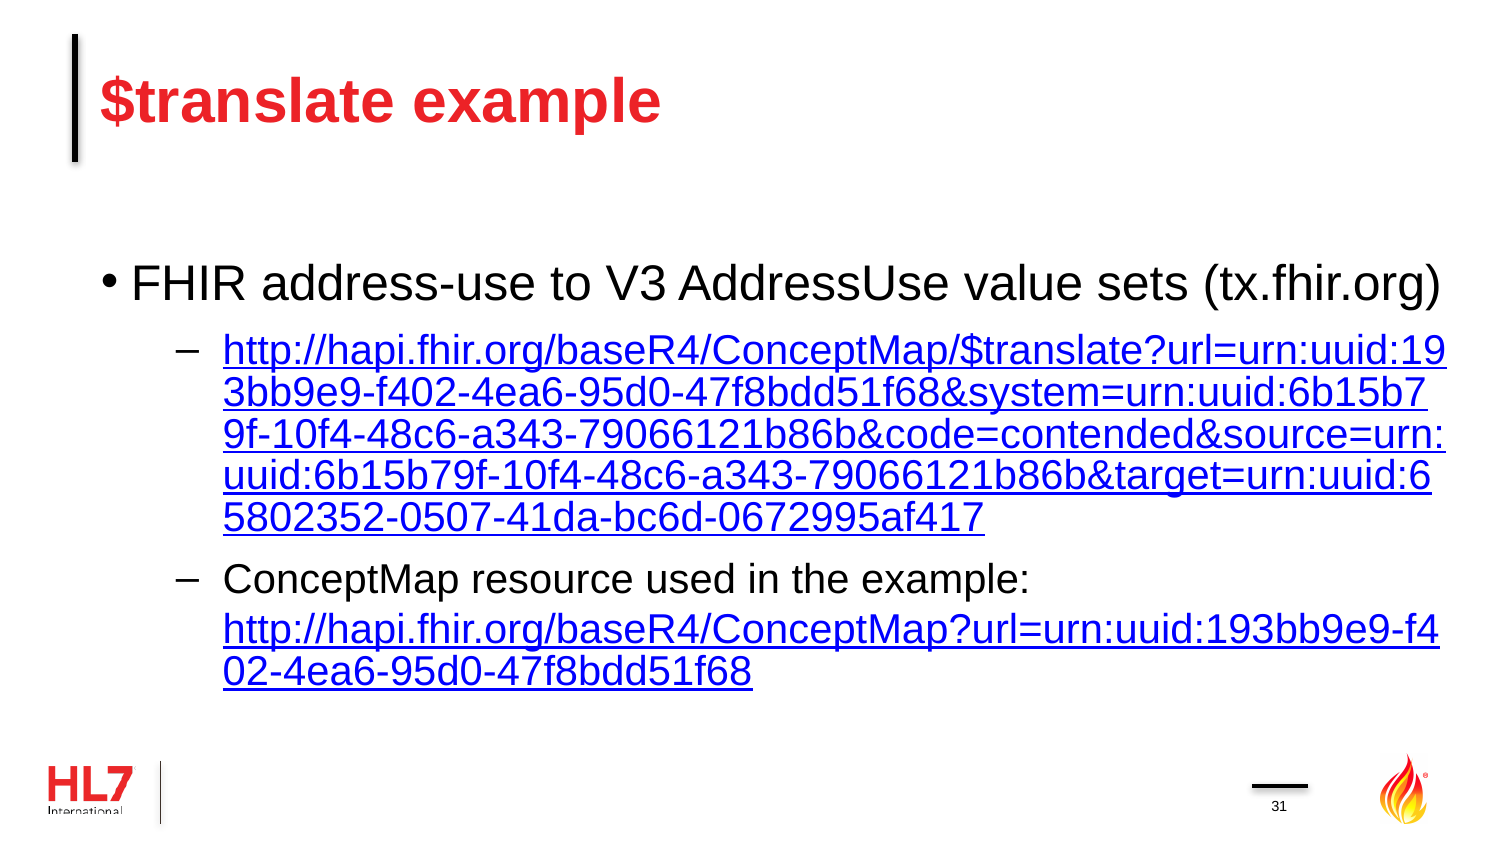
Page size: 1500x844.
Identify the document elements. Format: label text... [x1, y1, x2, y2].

picture [1380, 753, 1428, 824]
slide_number 31 [1257, 788, 1302, 815]
list FHIR address-use to V3 AddressUse value sets (tx.fhir.org) http://hapi.fhir.org/baseR4/ConceptMap/$translate?url=urn:uuid:193bb9e9-f402-4ea6-95d0-47f8bdd51f68&system=urn:uuid:6b15b79f-10f4-48c6-a343-79066121b86b&code=contended&source=urn:uuid:6b15b79f-10f4-48c6-a343-79066121b86b&target=urn:uuid:65802352-0507-41da-bc6d-0672995af417 ConceptMap resource used in the example: http://hapi.fhir.org/baseR4/ConceptMap?url=urn:uuid:193bb9e9-f402-4ea6-95d0-47f8bdd51f68 [100, 250, 1451, 731]
title $translate example [100, 33, 1451, 163]
